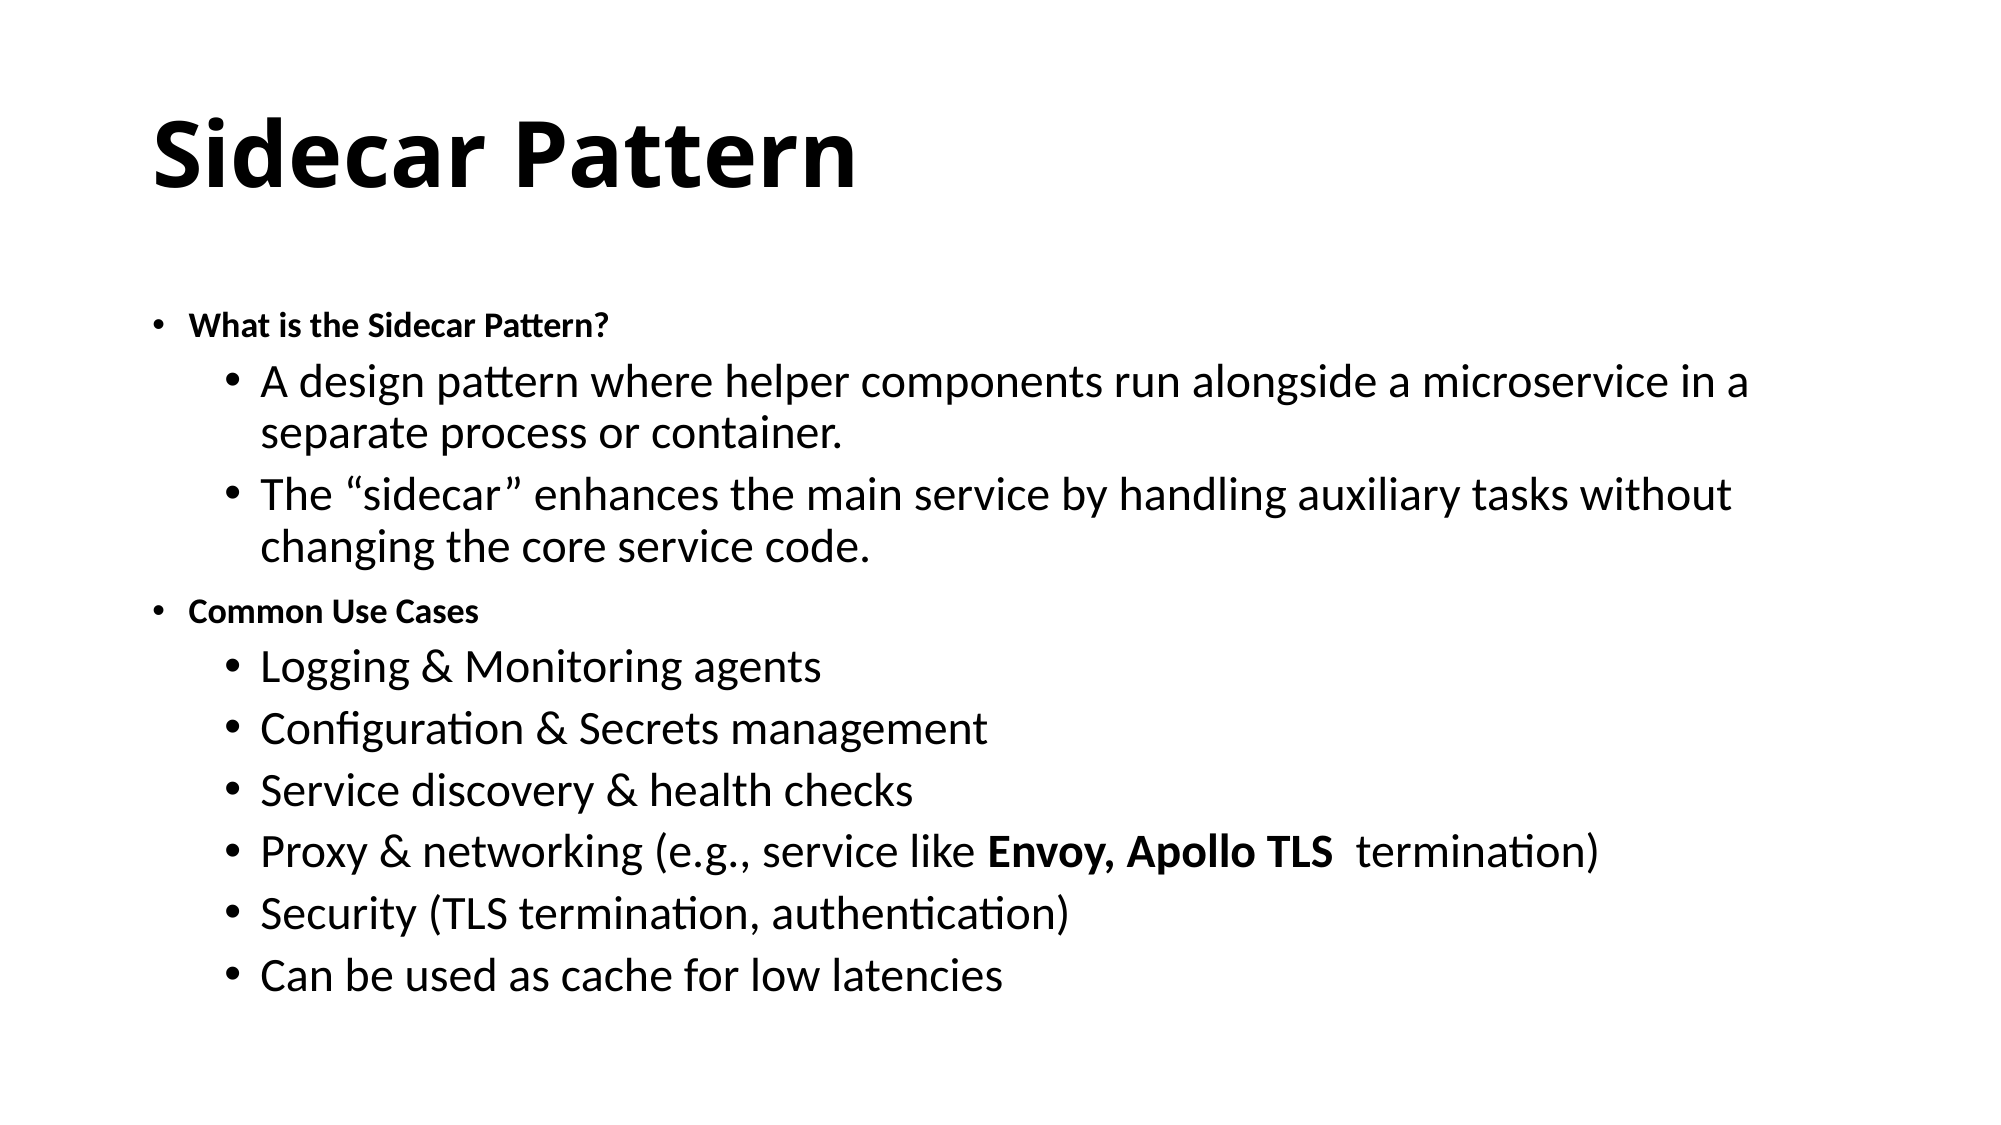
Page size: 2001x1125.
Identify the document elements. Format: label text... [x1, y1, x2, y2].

title Sidecar Pattern [137, 59, 1863, 256]
list What is the Sidecar Pattern? A design pattern where helper components run alongside a microservice in a separate process or container. The “sidecar” enhances the main service by handling auxiliary tasks without changing the core service code. Common Use Cases Logging & Monitoring agents Configuration & Secrets management Service discovery & health checks Proxy & networking (e.g., service like Envoy, Apollo TLS termination) Security (TLS termination, authentication) Can be used as cache for low latencies [137, 299, 1863, 1014]
